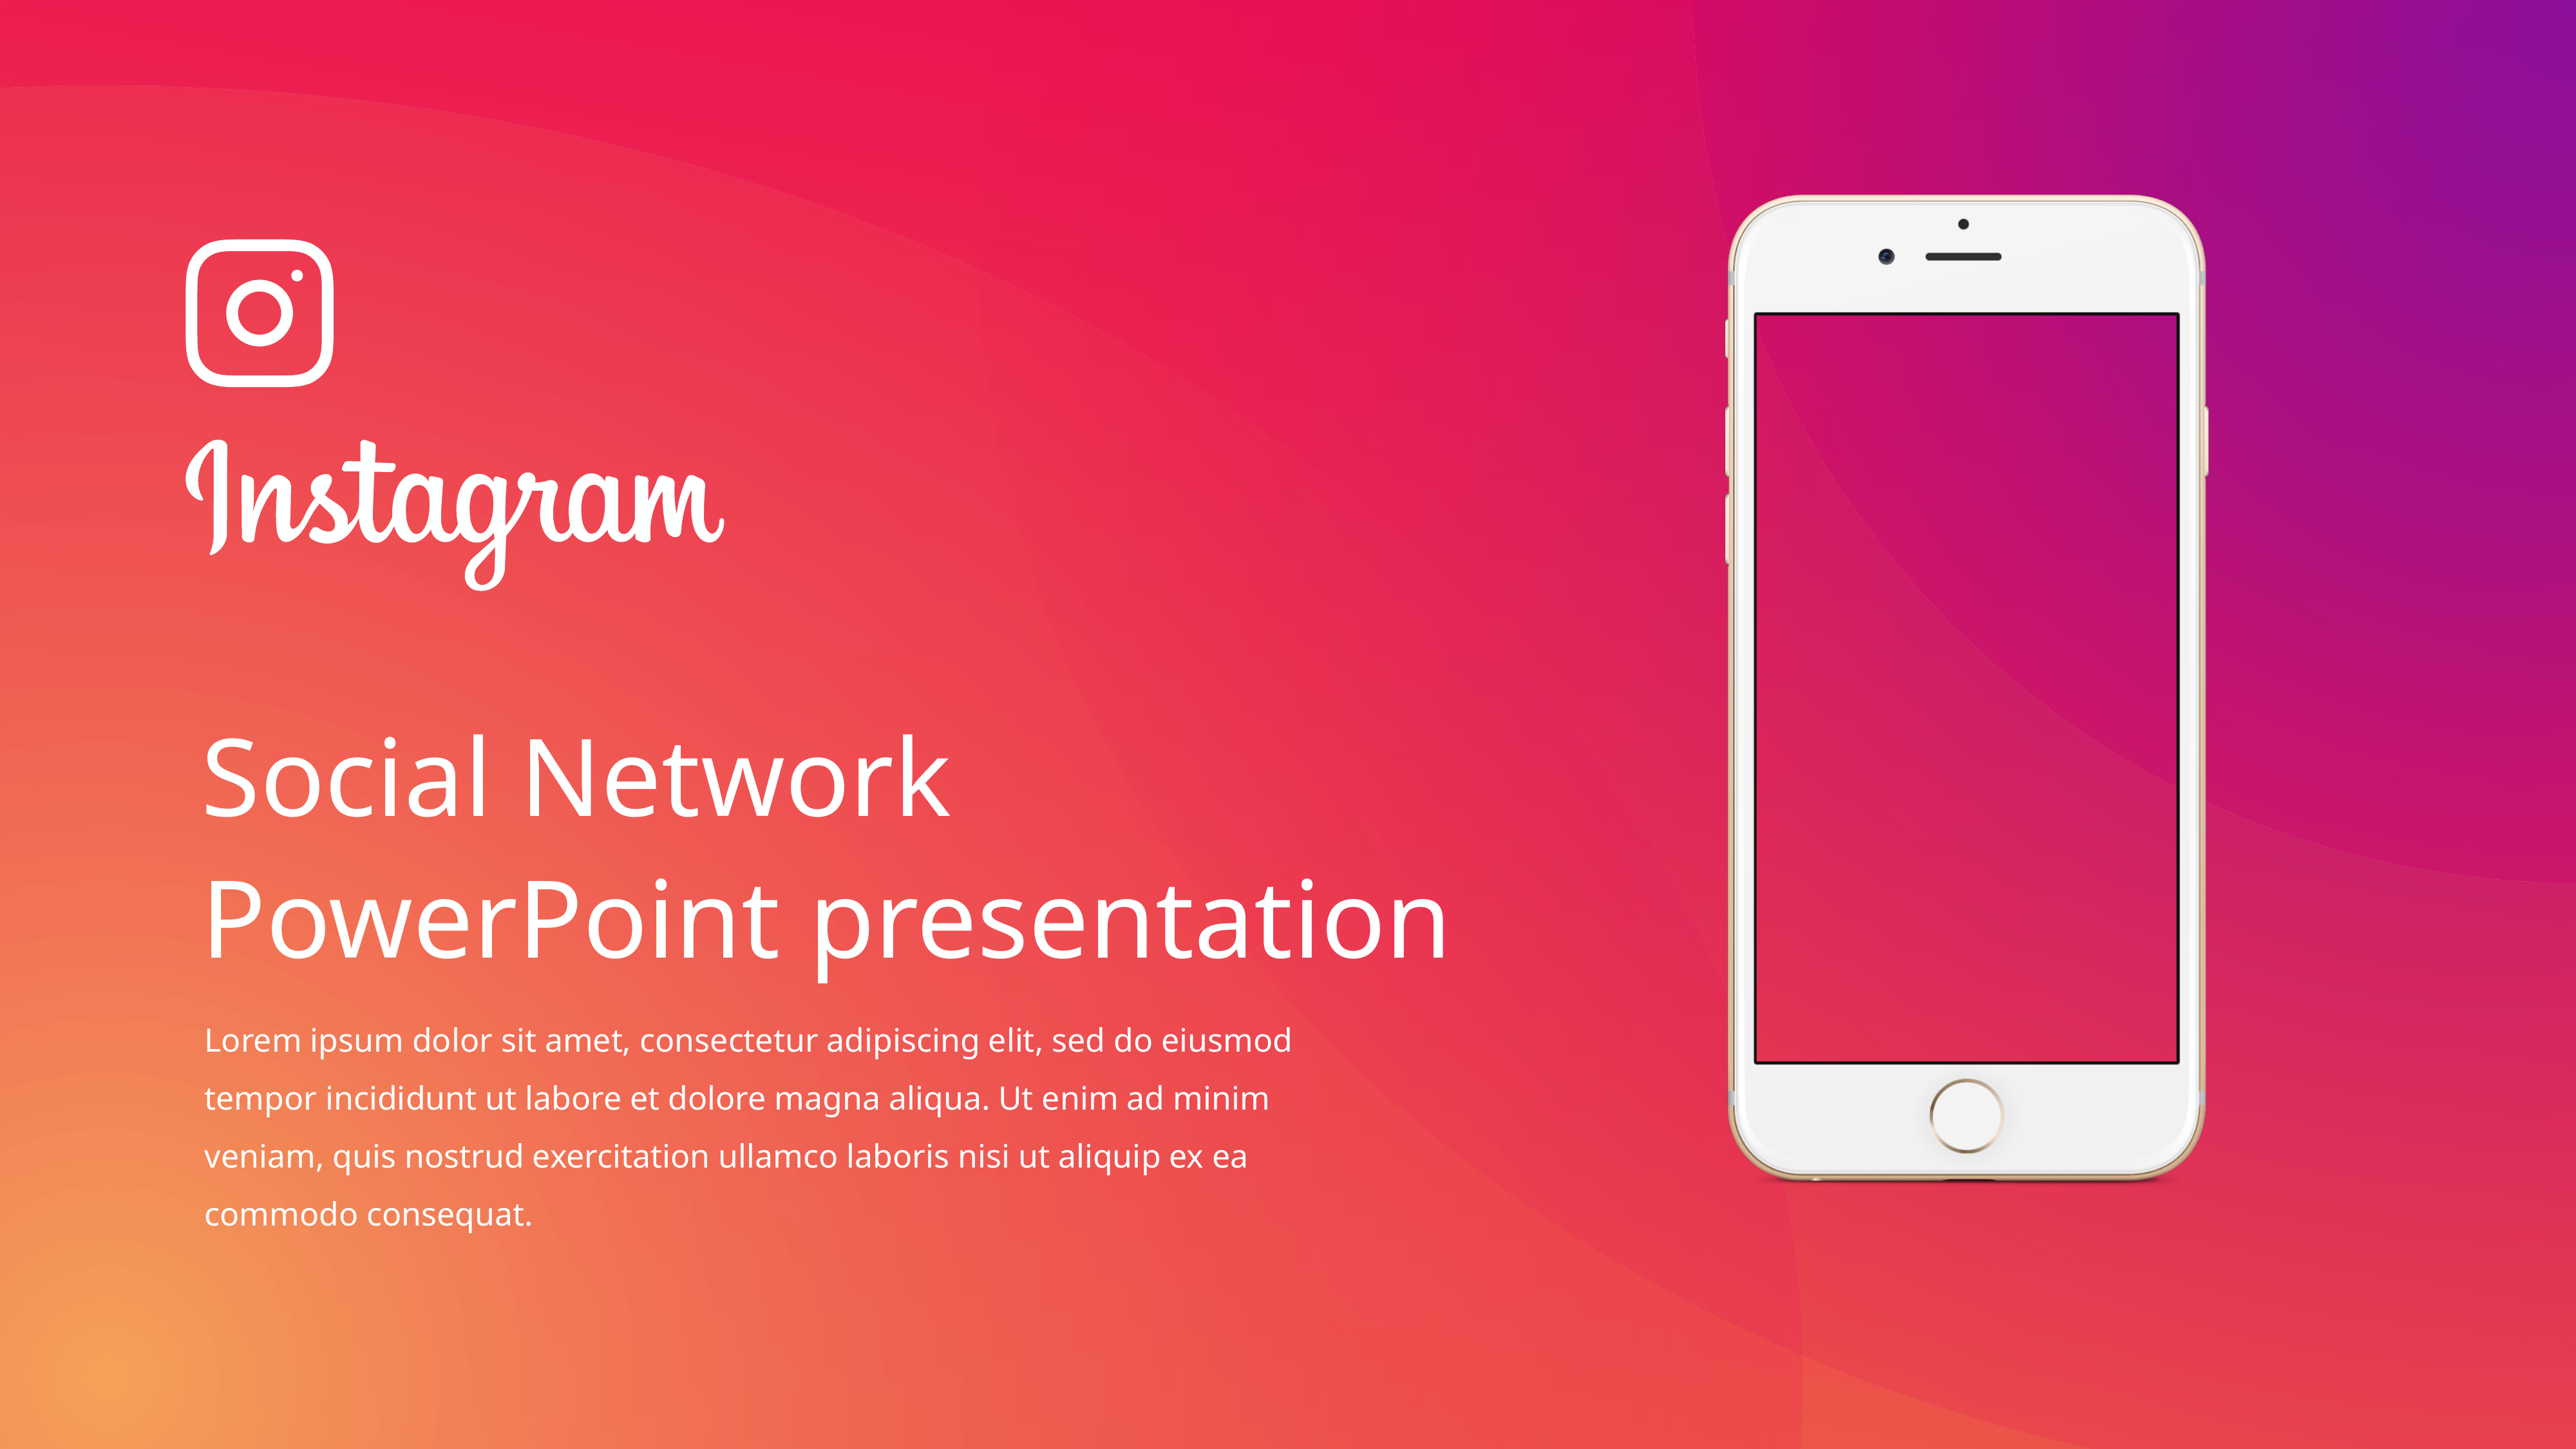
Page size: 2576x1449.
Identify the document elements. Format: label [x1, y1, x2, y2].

picture [1537, 169, 2397, 1204]
text_box [185, 239, 724, 591]
text_box [191, 691, 1463, 1181]
text_box [1693, 0, 2576, 883]
